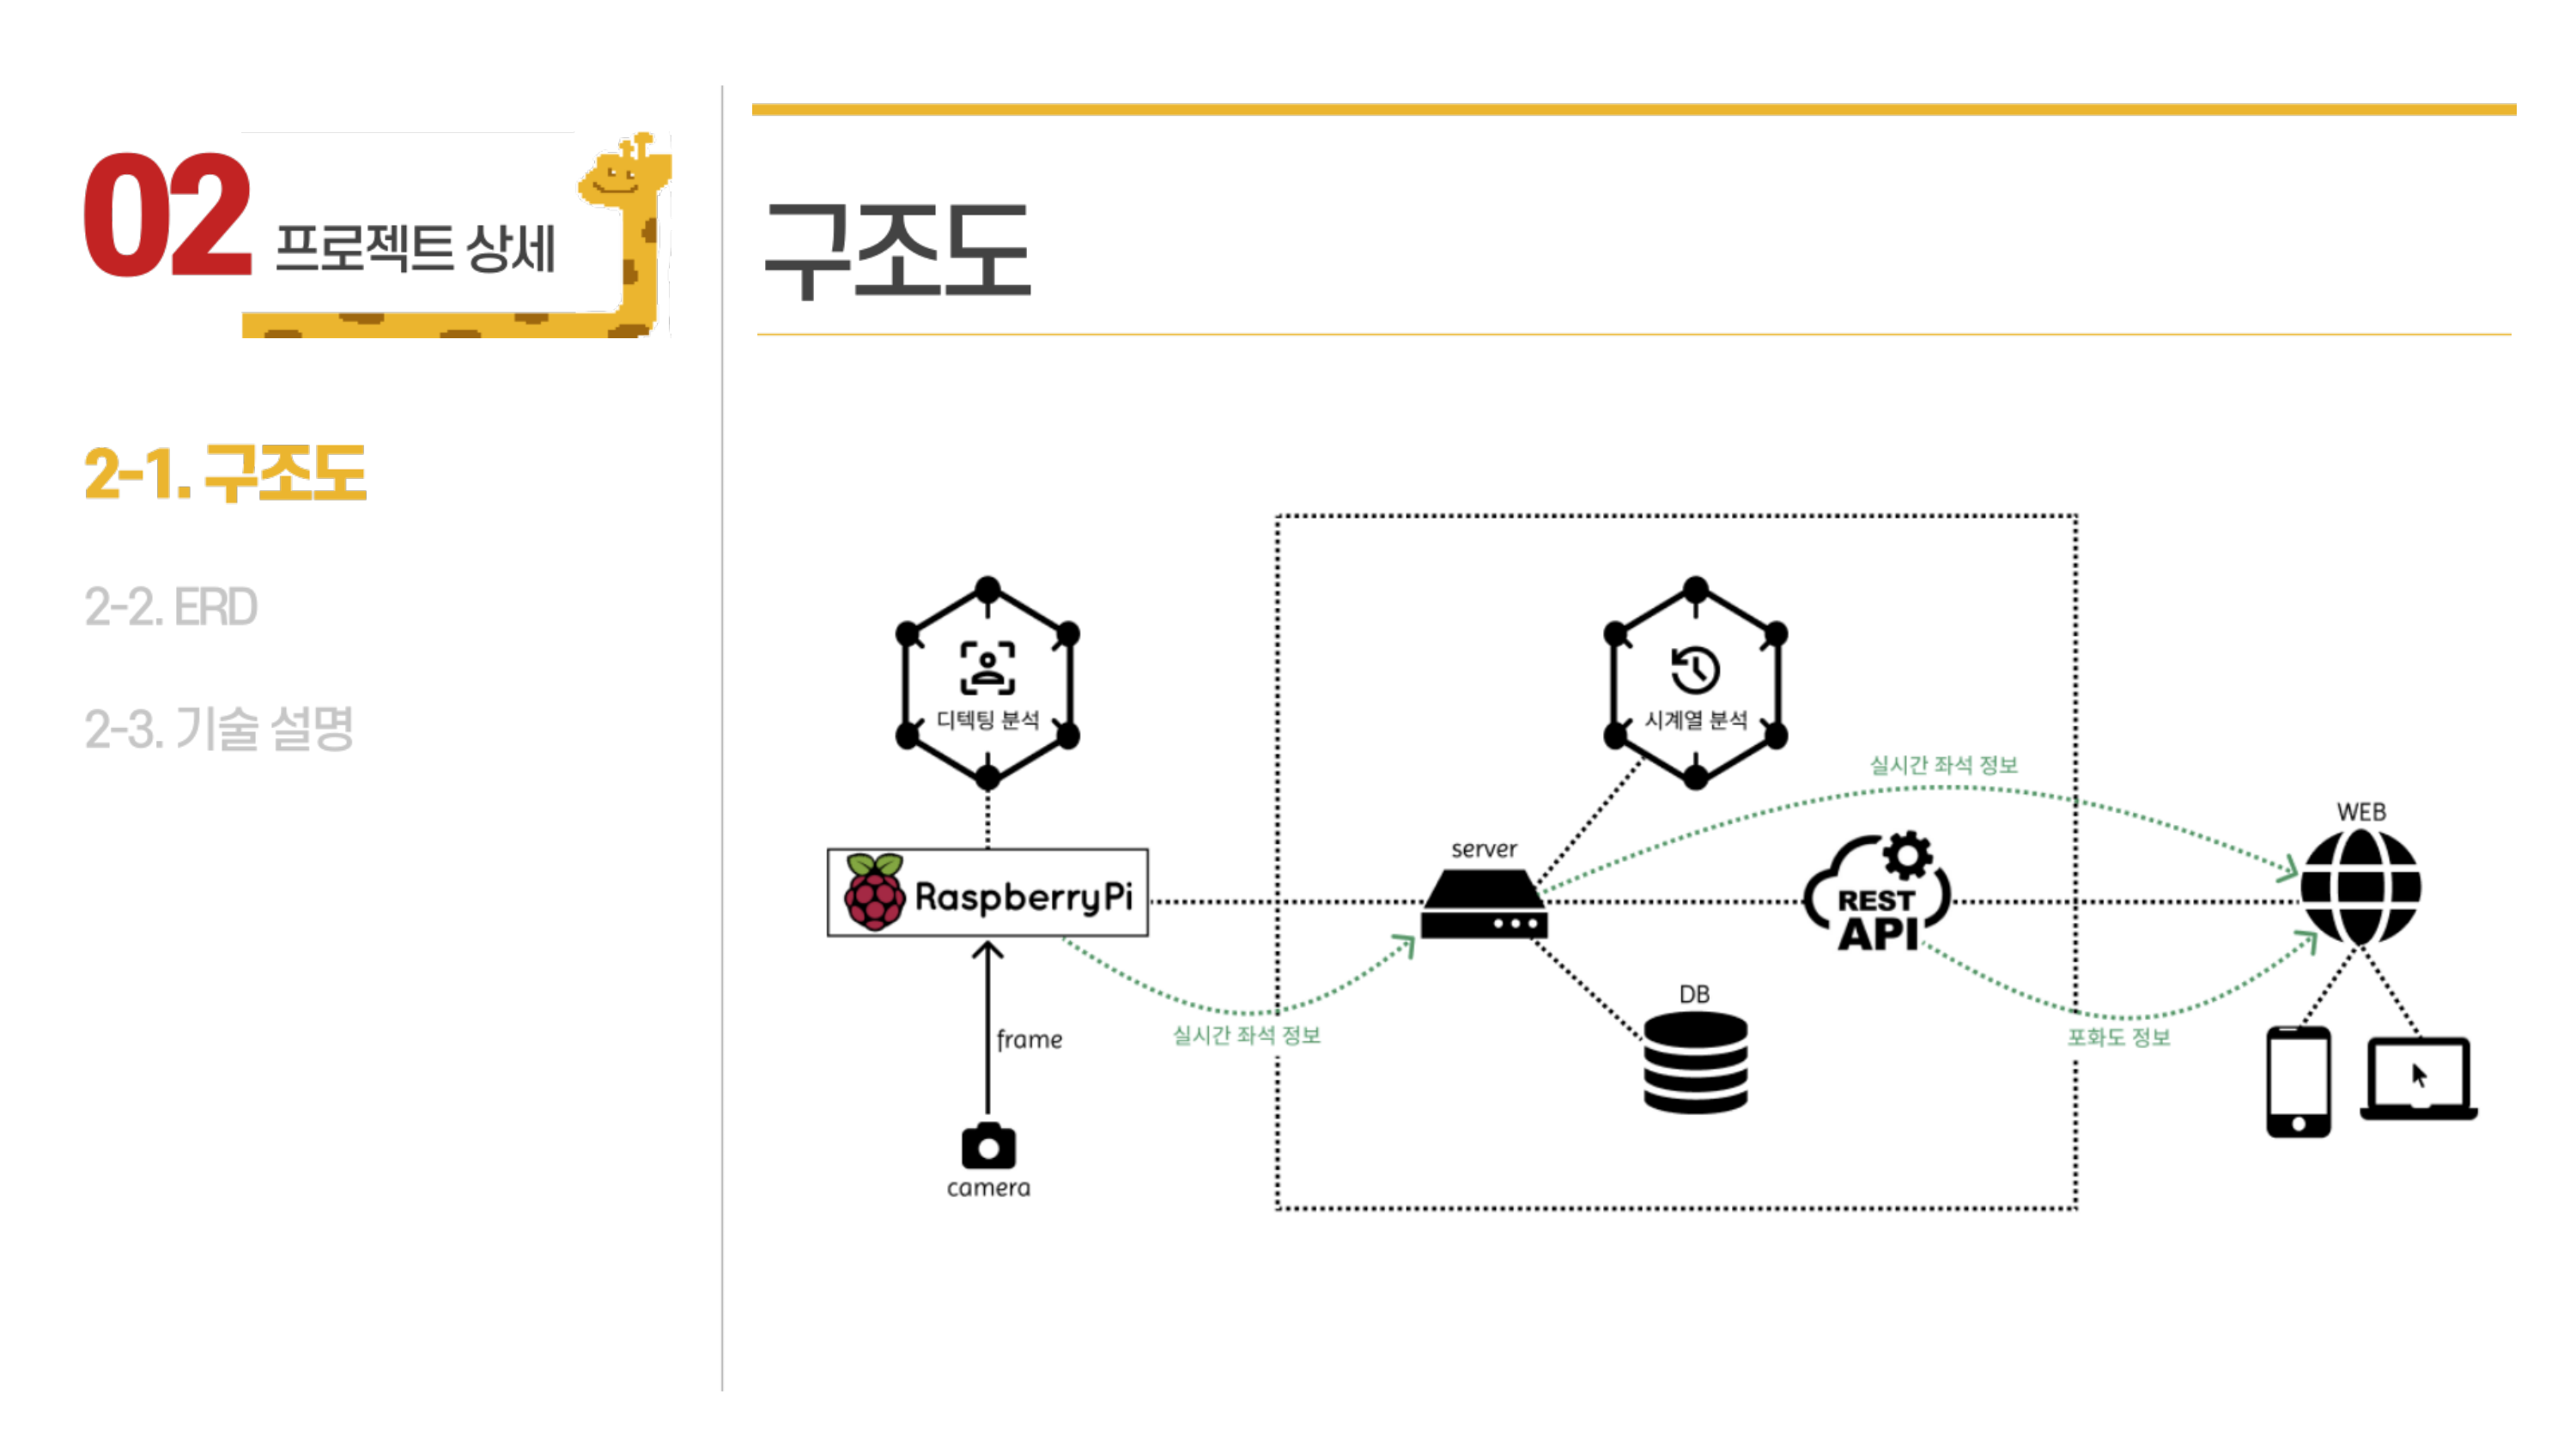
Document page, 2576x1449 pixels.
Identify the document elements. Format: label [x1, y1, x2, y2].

text_box [756, 420, 2576, 1375]
picture [29, 21, 606, 807]
picture [720, 742, 725, 1391]
text_box [69, 735, 752, 742]
picture [719, 87, 1149, 735]
text_box [756, 331, 2512, 338]
text_box [752, 87, 2517, 132]
text_box [404, 131, 672, 338]
